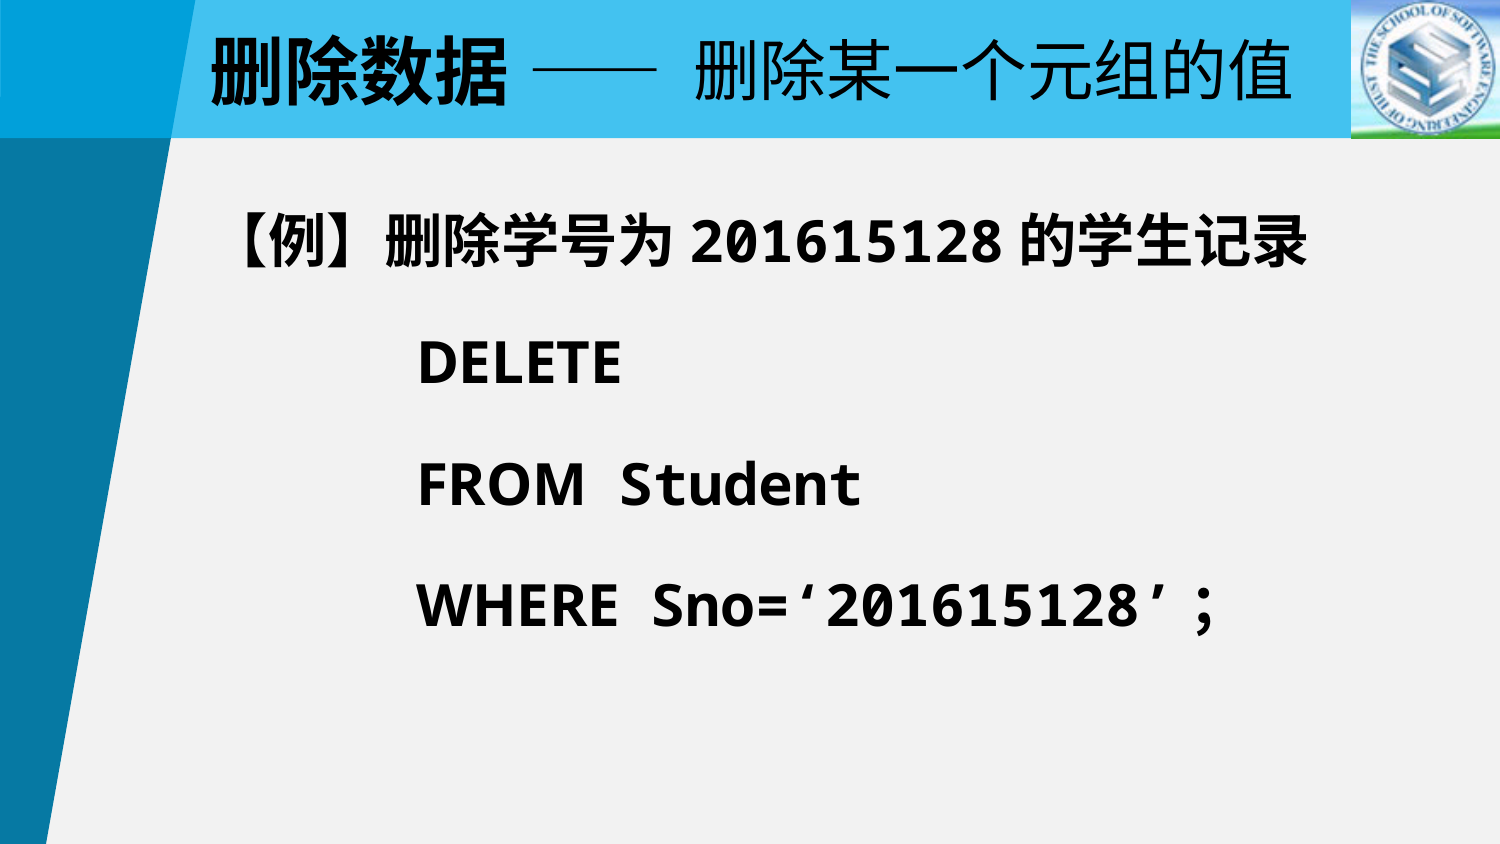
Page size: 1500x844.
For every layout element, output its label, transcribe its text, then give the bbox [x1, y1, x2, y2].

text_box 删除数据 [194, 0, 733, 139]
picture [1353, 0, 1500, 139]
list 【例】删除学号为201615128的学生记录 DELETE FROM Student WHERE Sno=‘201615128’； [194, 161, 1388, 753]
title —— 删除某一个元组的值 [733, 0, 1353, 139]
